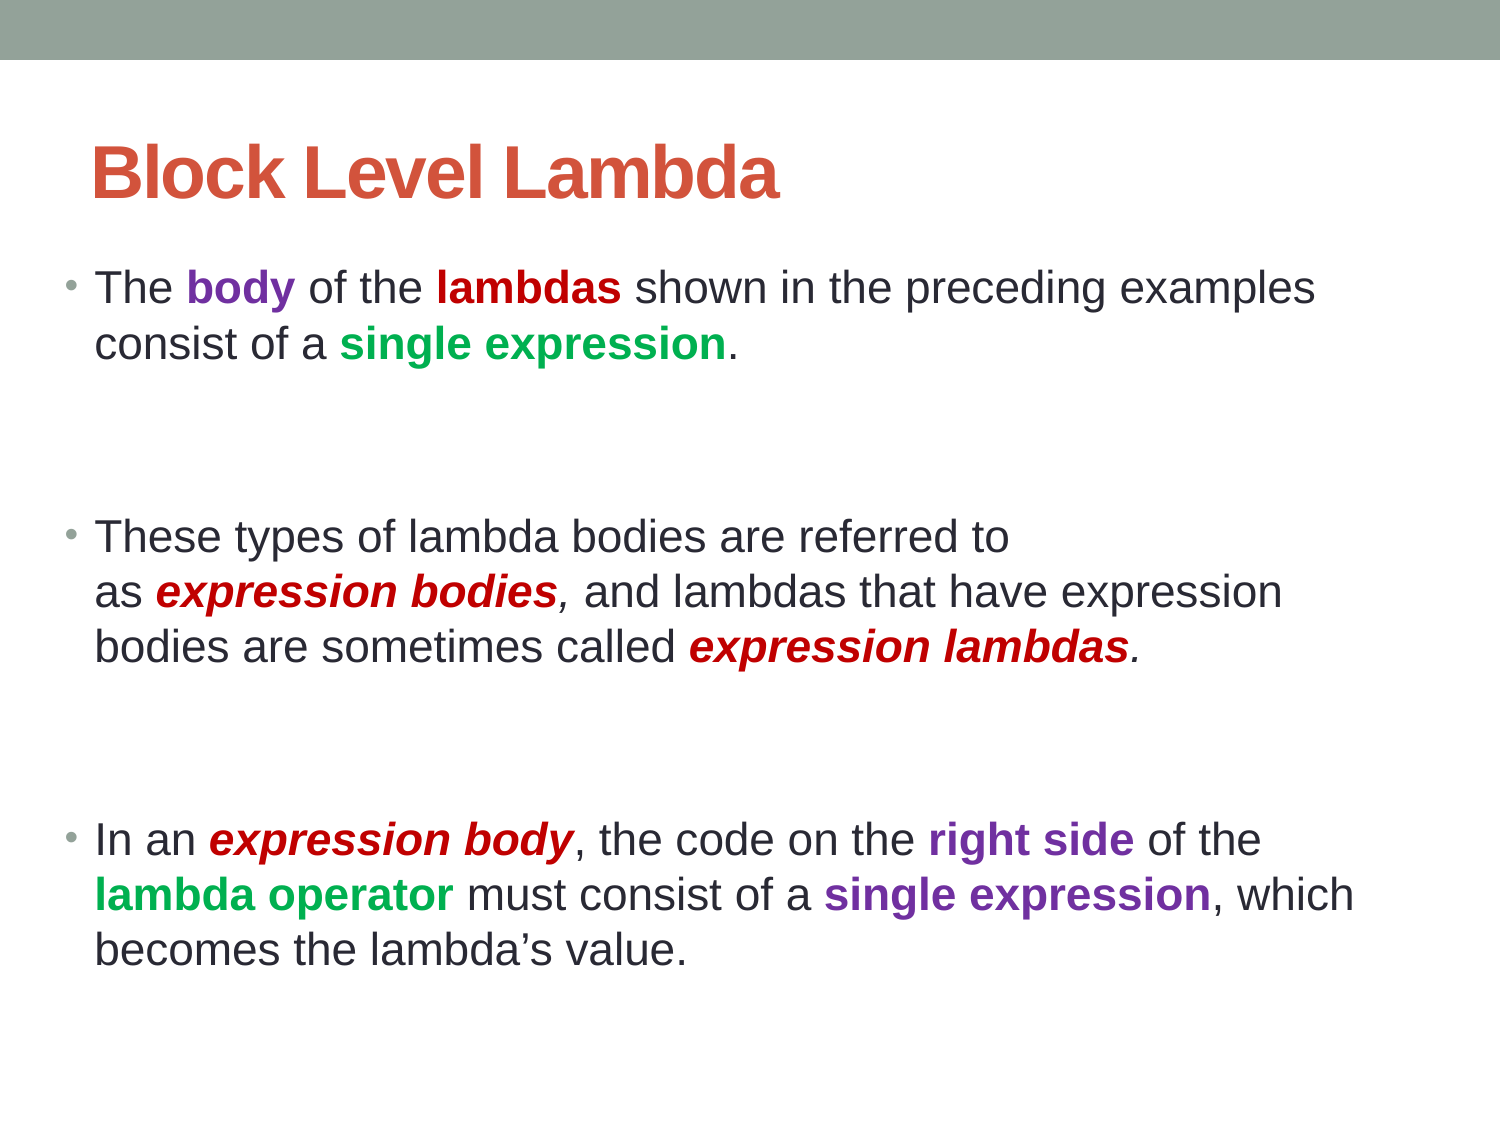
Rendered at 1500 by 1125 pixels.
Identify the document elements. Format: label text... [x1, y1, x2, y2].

list The body of the lambdas shown in the preceding examples consist of a single expression. These types of lambda bodies are referred to as expression bodies, and lambdas that have expression bodies are sometimes called expression lambdas. In an expression body, the code on the right side of the lambda operator must consist of a single expression, which becomes the lambda’s value. [49, 250, 1445, 1047]
title Block Level Lambda [75, 87, 1425, 250]
